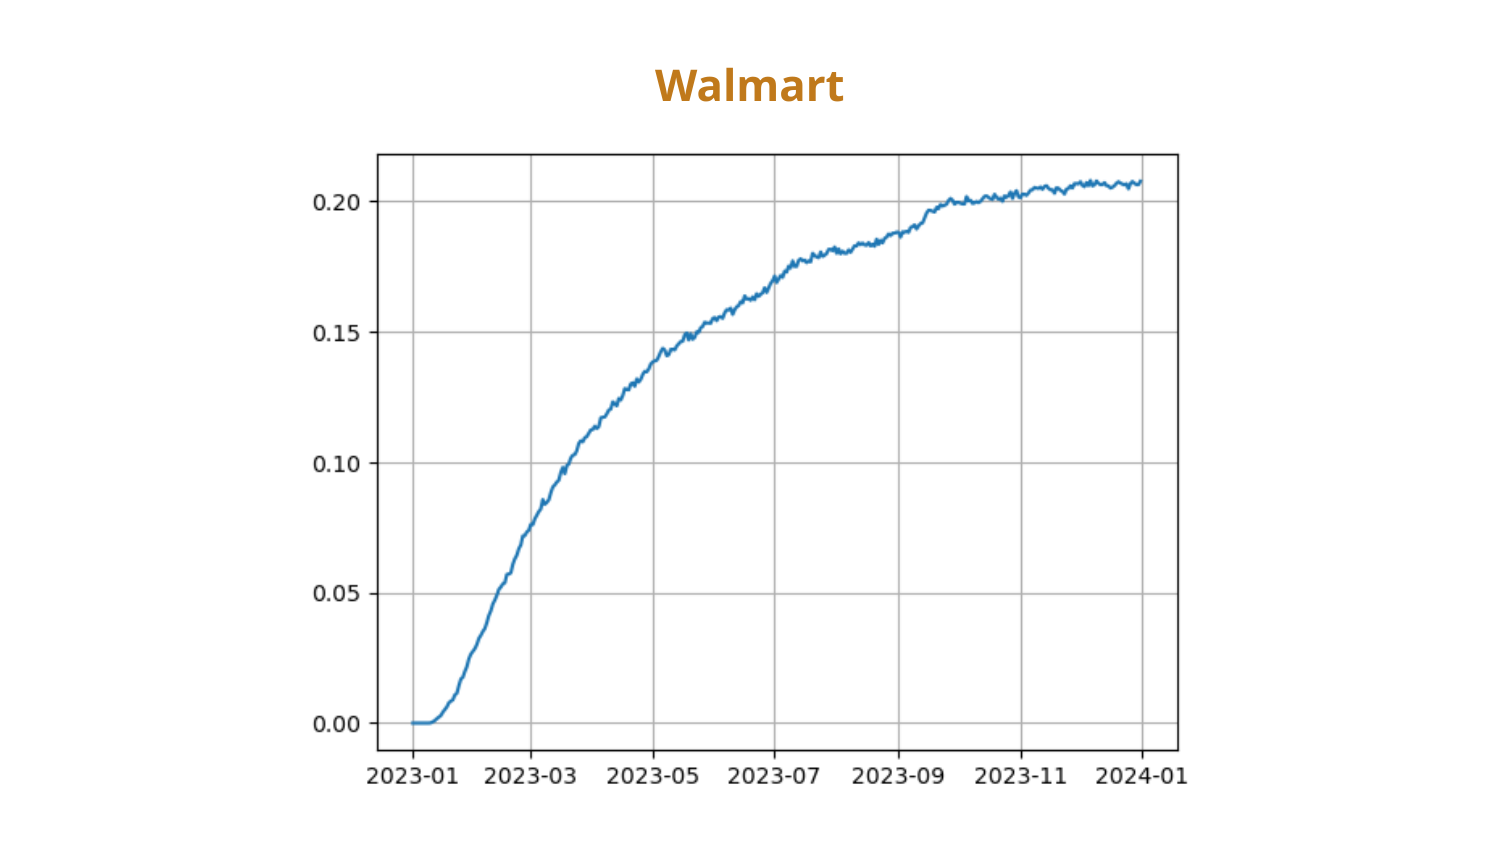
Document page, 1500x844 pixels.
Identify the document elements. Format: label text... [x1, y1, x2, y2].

text_box Walmart [503, 42, 996, 126]
picture [295, 138, 1205, 805]
